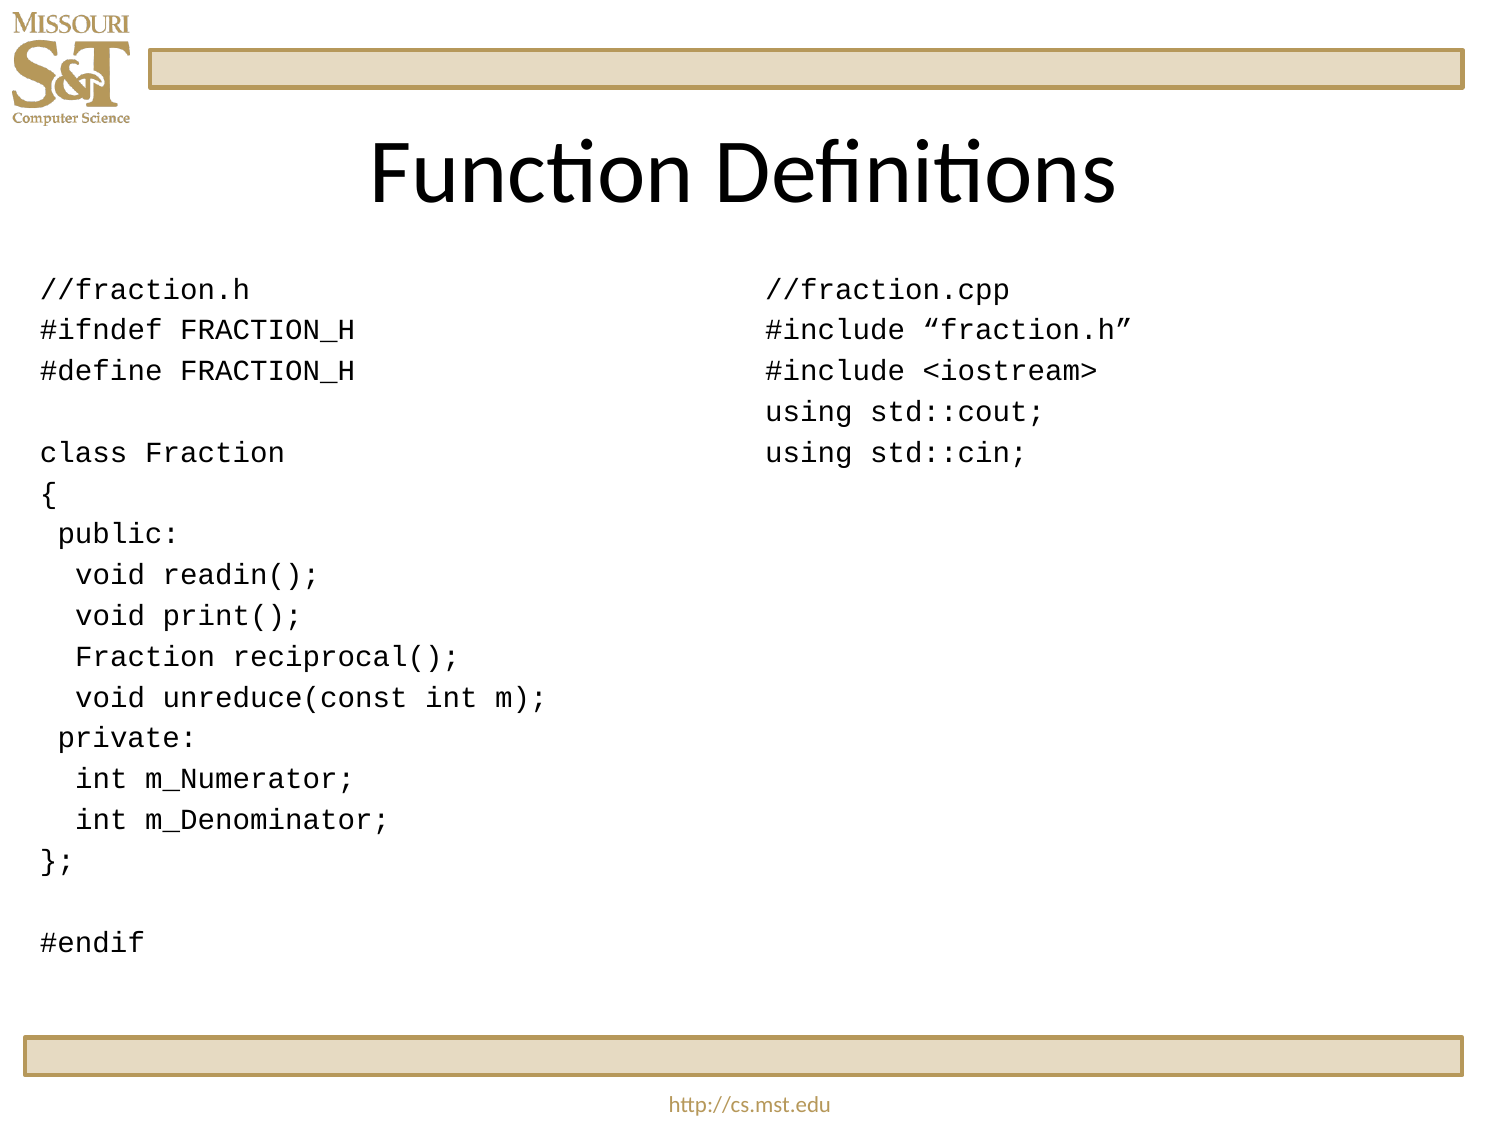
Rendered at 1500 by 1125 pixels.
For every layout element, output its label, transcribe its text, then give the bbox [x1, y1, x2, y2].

text_box //fraction.h #ifndef FRACTION_H #define FRACTION_H class Fraction { public: void readin(); void print(); Fraction reciprocal(); void unreduce(const int m); private: int m_Numerator; int m_Denominator; }; #endif [24, 262, 738, 1005]
picture [12, 12, 130, 126]
text_box //fraction.cpp #include “fraction.h” #include <iostream> using std::cout; using std::cin; [750, 262, 1463, 1005]
title Function Definitions [24, 99, 1463, 233]
